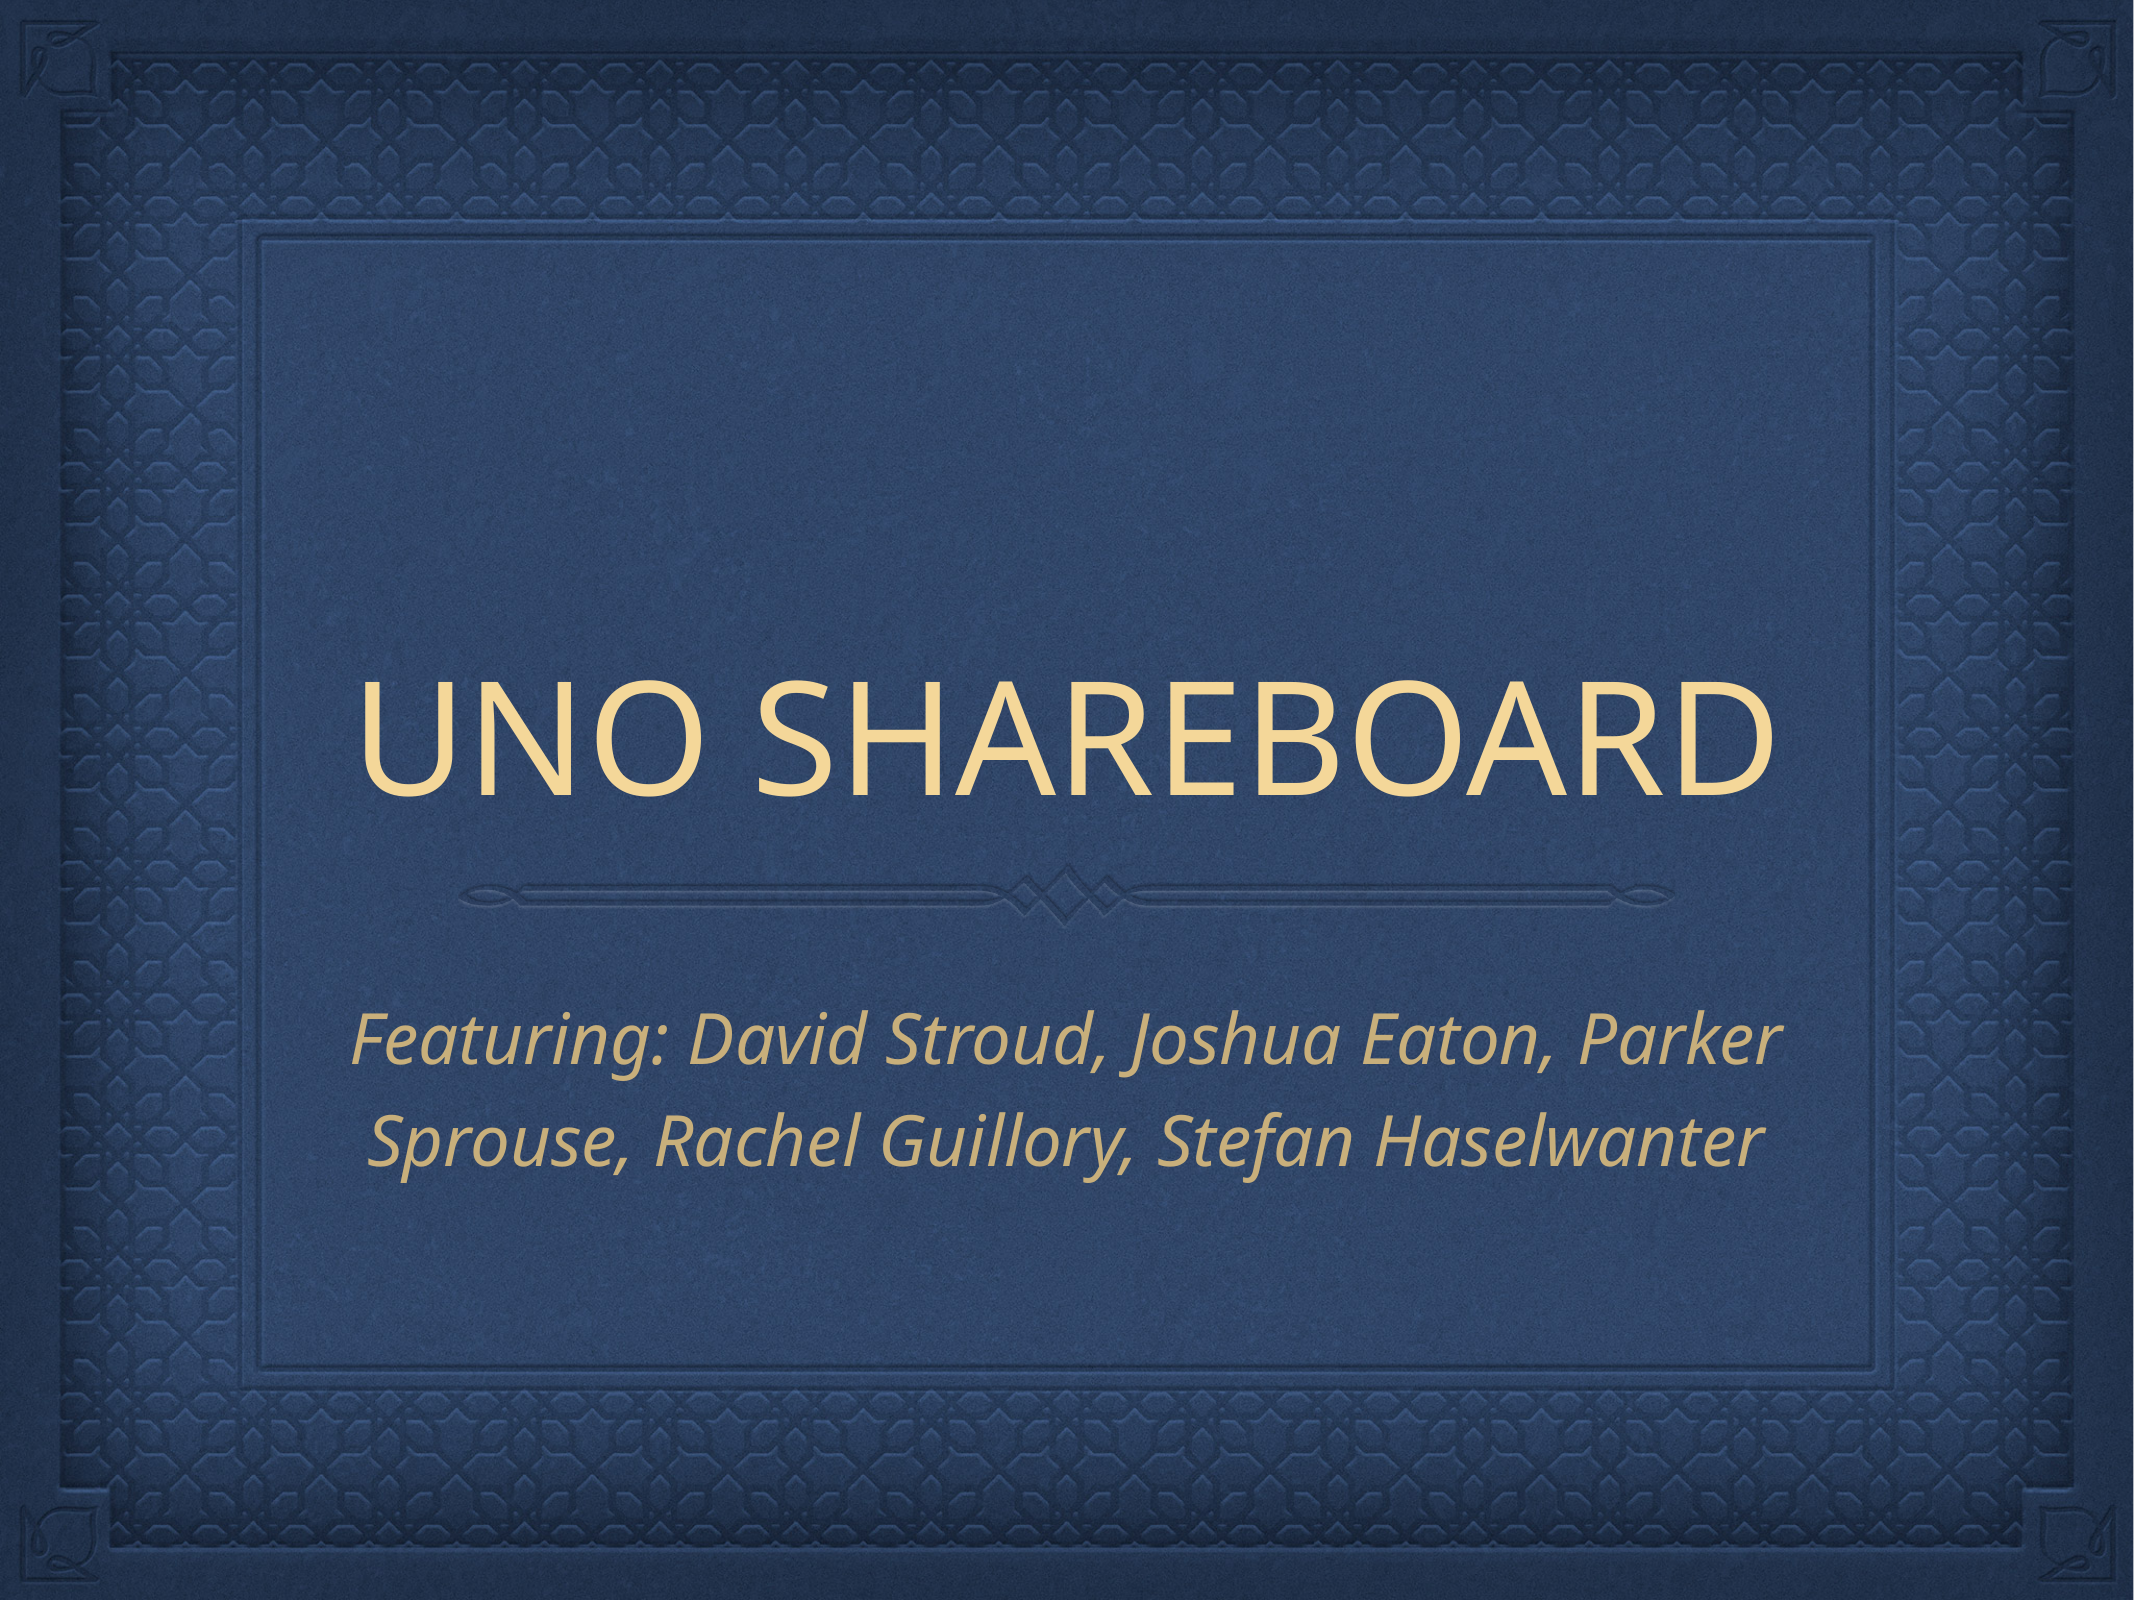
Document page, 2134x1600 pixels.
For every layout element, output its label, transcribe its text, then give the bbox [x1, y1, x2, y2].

picture [0, 0, 2134, 1600]
title UNO SHAREBOARD [301, 372, 1832, 836]
subtitle Featuring: David Stroud, Joshua Eaton, Parker Sprouse, Rachel Guillory, Stefan Haselwanter [301, 968, 1832, 1201]
